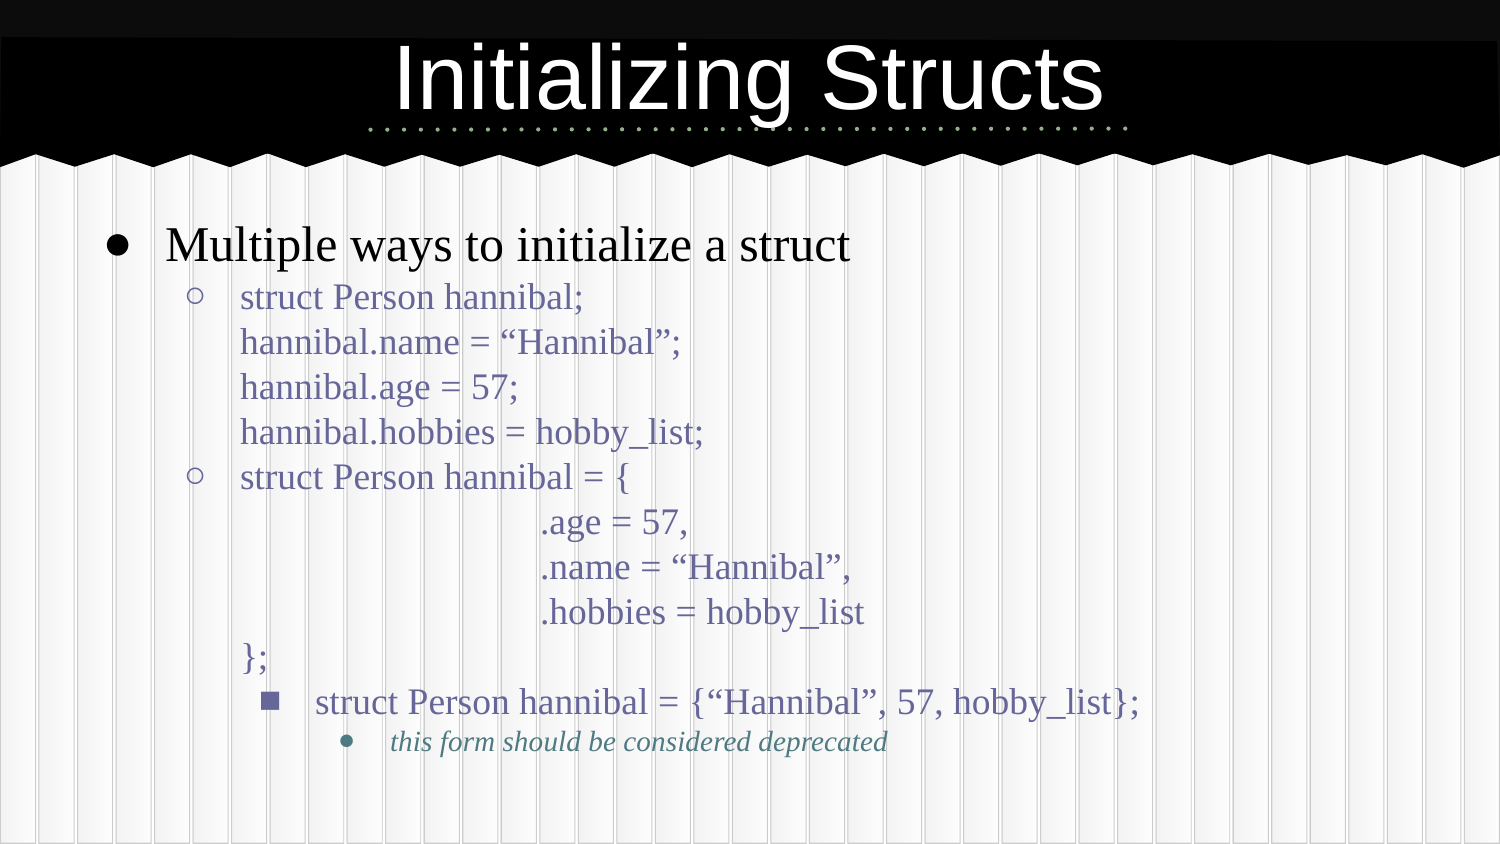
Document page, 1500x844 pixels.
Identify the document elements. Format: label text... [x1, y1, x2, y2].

title Initializing Structs [75, 2, 1425, 143]
list Multiple ways to initialize a struct struct Person hannibal; hannibal.name = “Hannibal”; hannibal.age = 57; hannibal.hobbies = hobby_list; struct Person hannibal = { .age = 57, .name = “Hannibal”, .hobbies = hobby_list }; struct Person hannibal = {“Hannibal”, 57, hobby_list}; this form should be considered deprecated [75, 196, 1425, 793]
